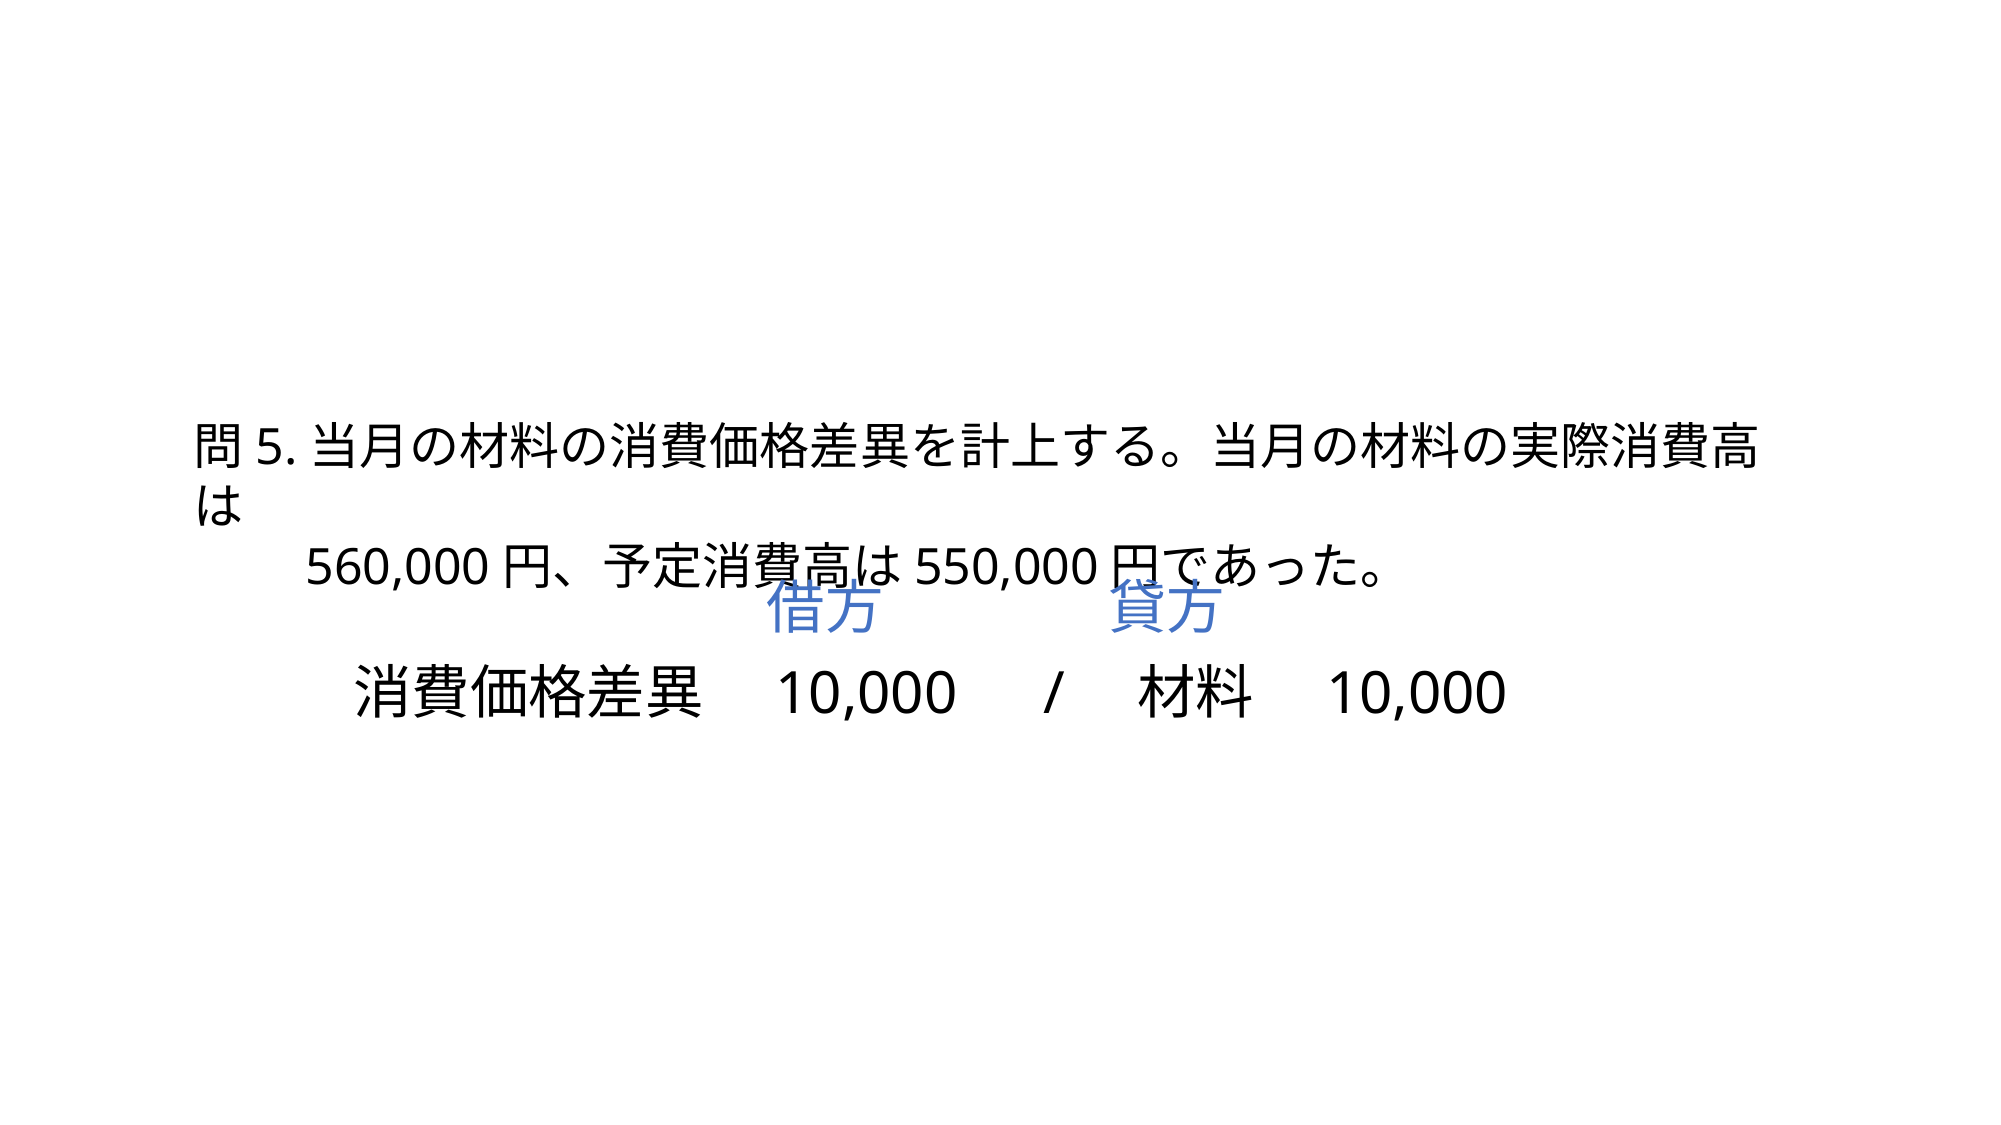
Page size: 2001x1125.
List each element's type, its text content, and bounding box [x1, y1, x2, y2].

text_box 問5.当月の材料の消費価格差異を計上する。当月の材料の実際消費高は 560,000円、予定消費高は550,000円であった。 [179, 406, 1821, 602]
text_box 貸方 [1093, 562, 1268, 648]
text_box 借方 [752, 562, 926, 648]
text_box 消費価格差異 10,000 / 材料 10,000 [339, 648, 1661, 733]
